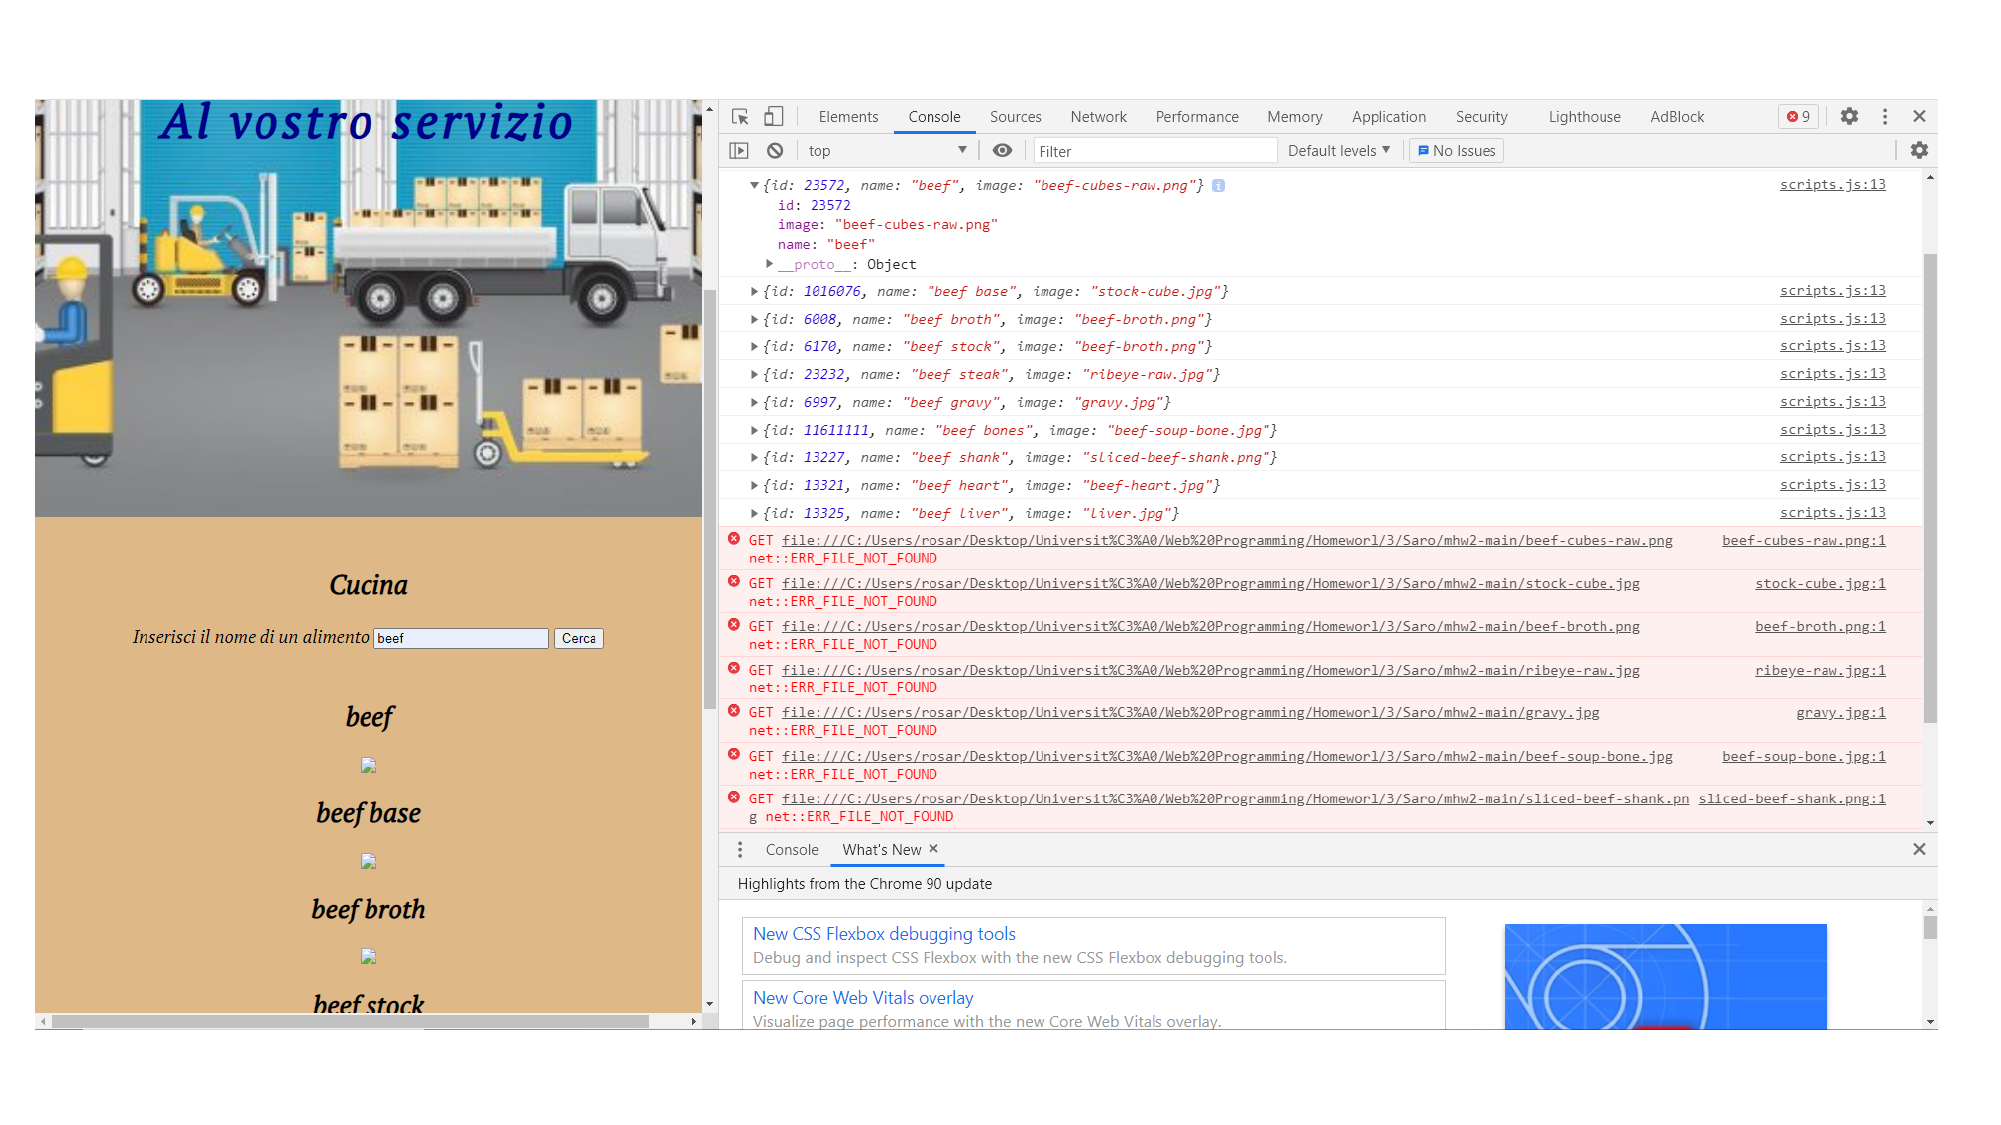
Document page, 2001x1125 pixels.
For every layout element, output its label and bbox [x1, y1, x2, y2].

list [34, 95, 1938, 1030]
